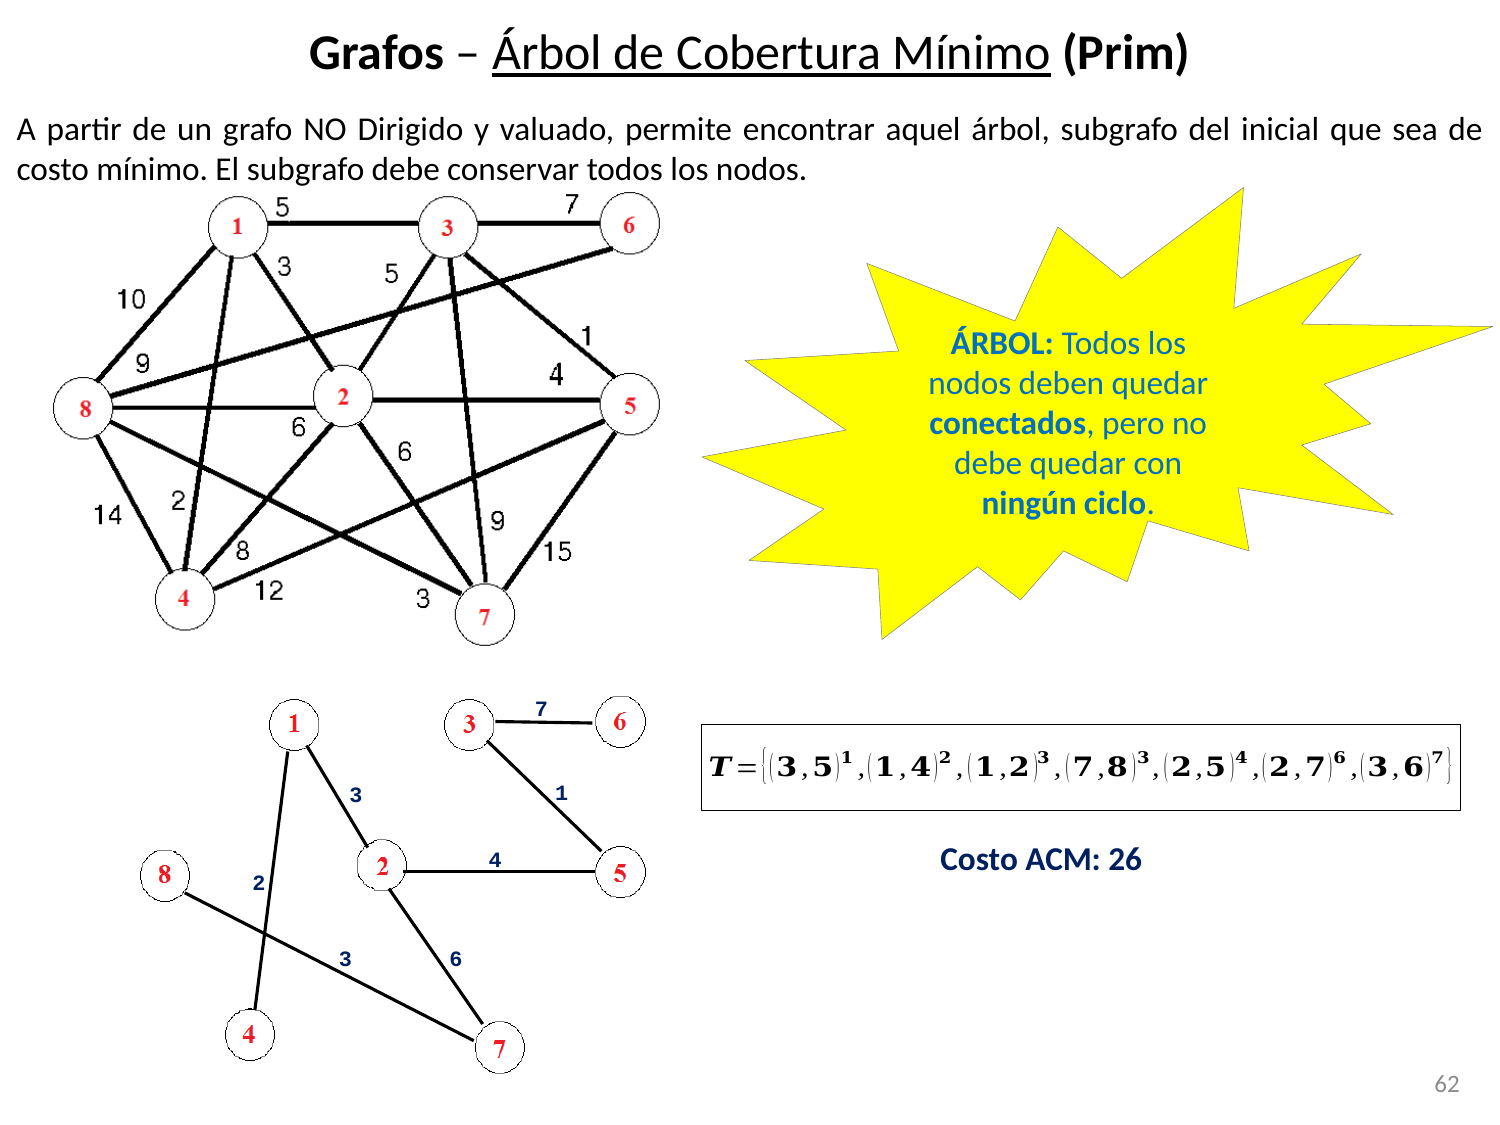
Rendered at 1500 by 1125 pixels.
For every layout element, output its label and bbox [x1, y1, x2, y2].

text_box [700, 723, 1462, 813]
title [0, 0, 1500, 100]
picture [49, 187, 668, 653]
text_box [925, 830, 1237, 885]
text_box [1, 100, 1500, 642]
text_box [137, 687, 652, 1079]
text_box [1412, 1052, 1475, 1113]
